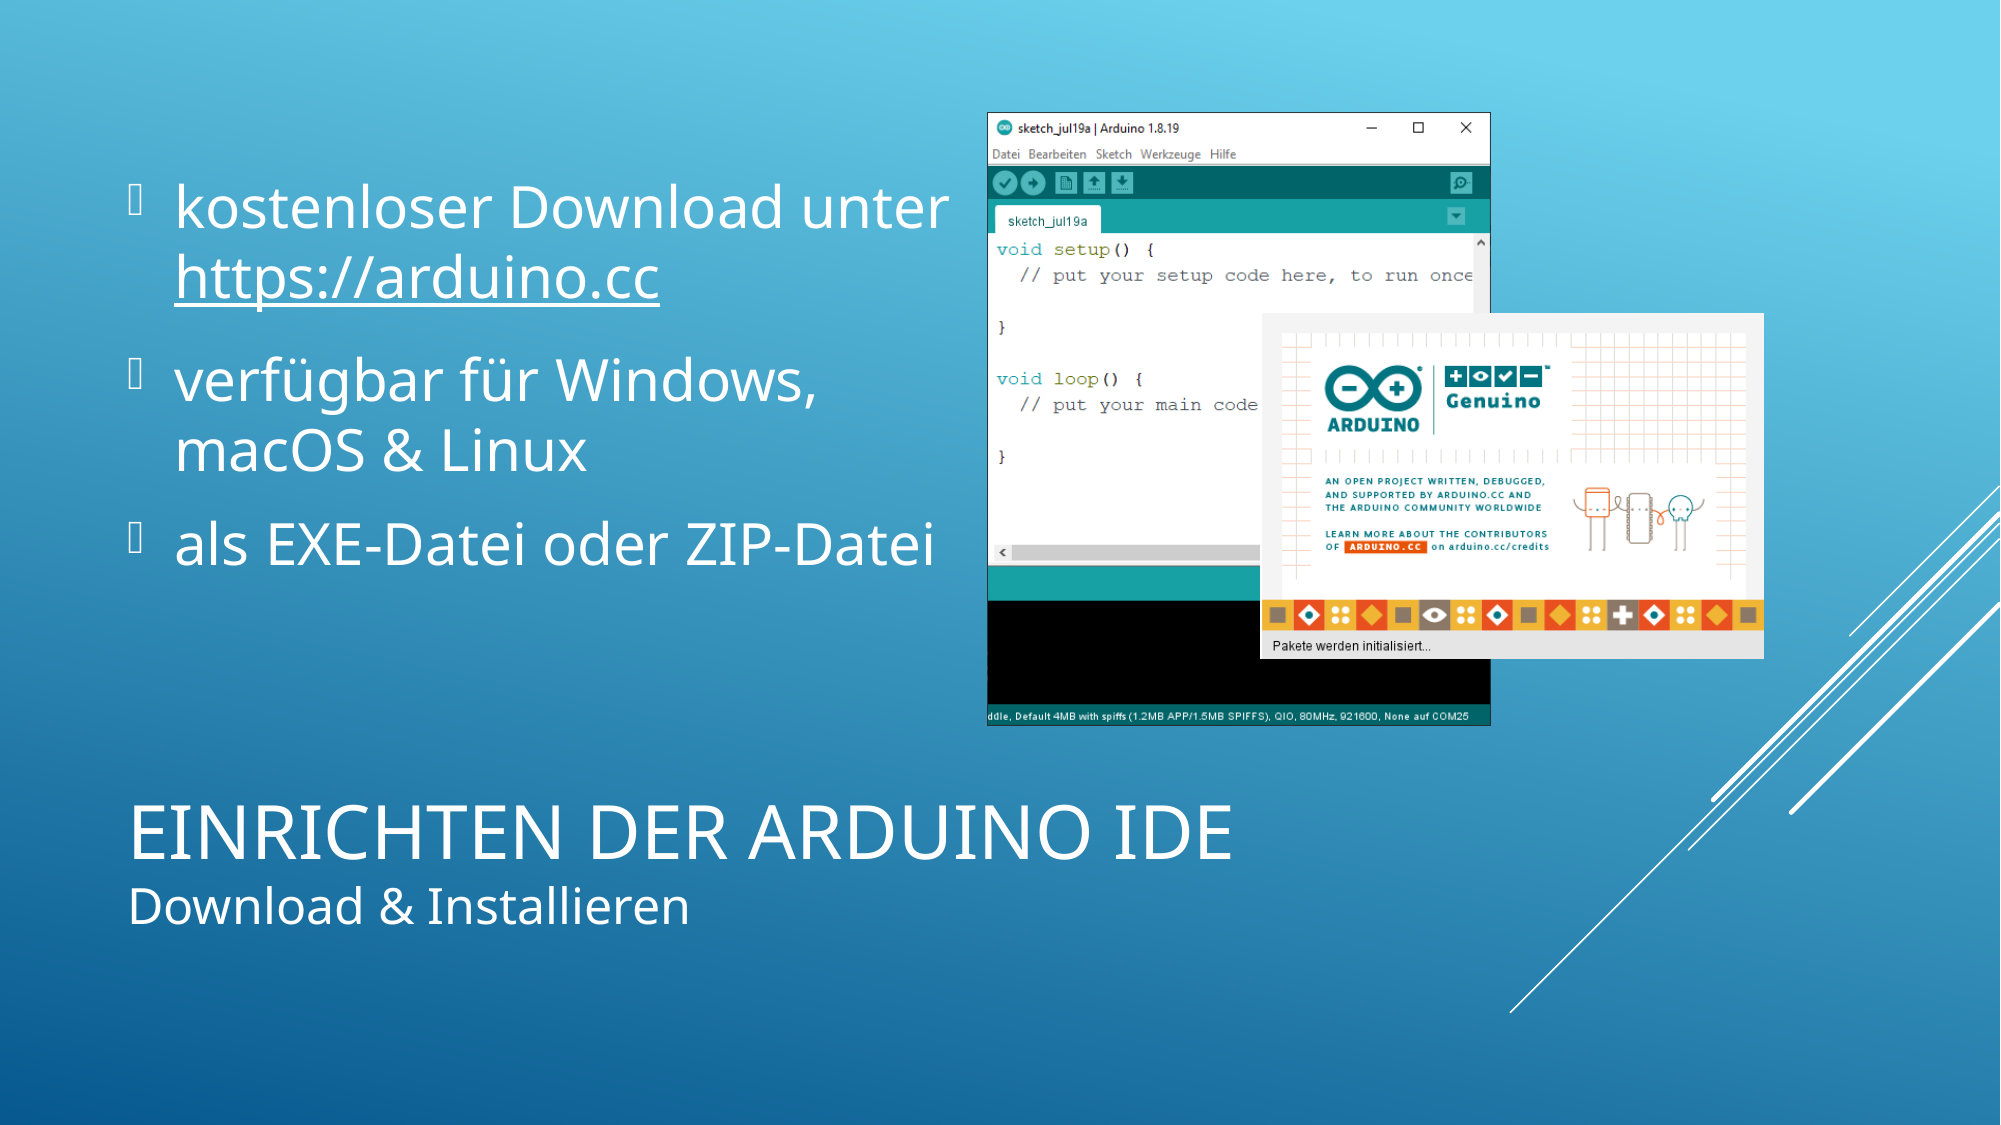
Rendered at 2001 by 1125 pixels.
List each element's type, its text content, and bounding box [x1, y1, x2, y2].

list kostenloser Download unter https://arduino.cc verfügbar für Windows, macOS & Linux als EXE-Datei oder ZIP-Datei [112, 112, 974, 706]
title Einrichten der Arduino IDE Download & Installieren [112, 736, 1513, 984]
picture [987, 112, 1764, 726]
